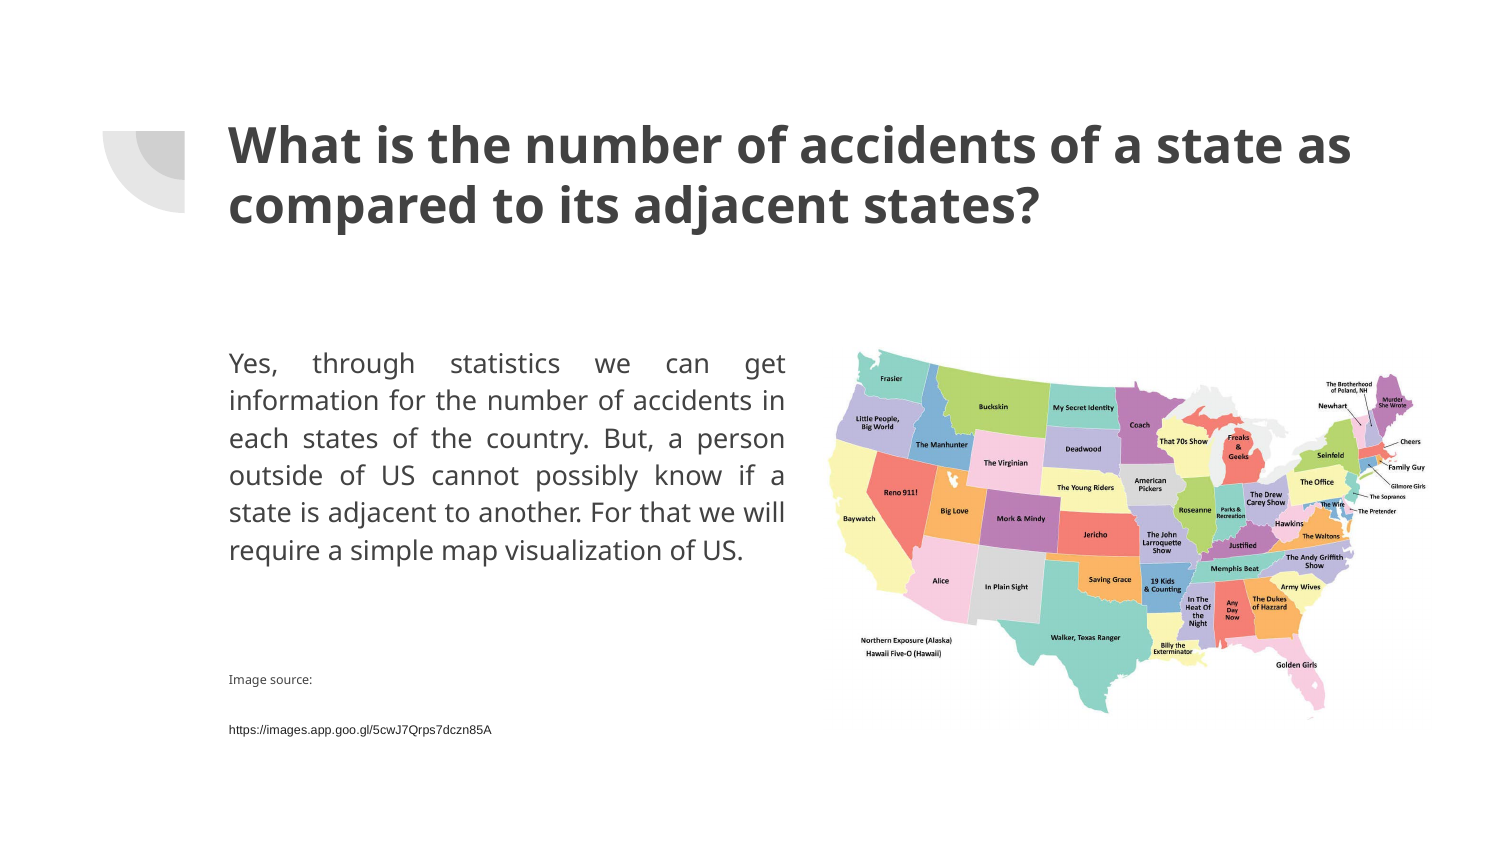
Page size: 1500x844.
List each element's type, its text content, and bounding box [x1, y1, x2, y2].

title What is the number of accidents of a state as compared to its adjacent states? [213, 98, 1458, 263]
picture [823, 347, 1432, 730]
list Yes, through statistics we can get information for the number of accidents in each states of the country. But, a person outside of US cannot possibly know if a state is adjacent to another. For that we will require a simple map visualization of US. Image source: https://images.app.goo.gl/5cwJ7Qrps7dczn85A [213, 326, 801, 814]
